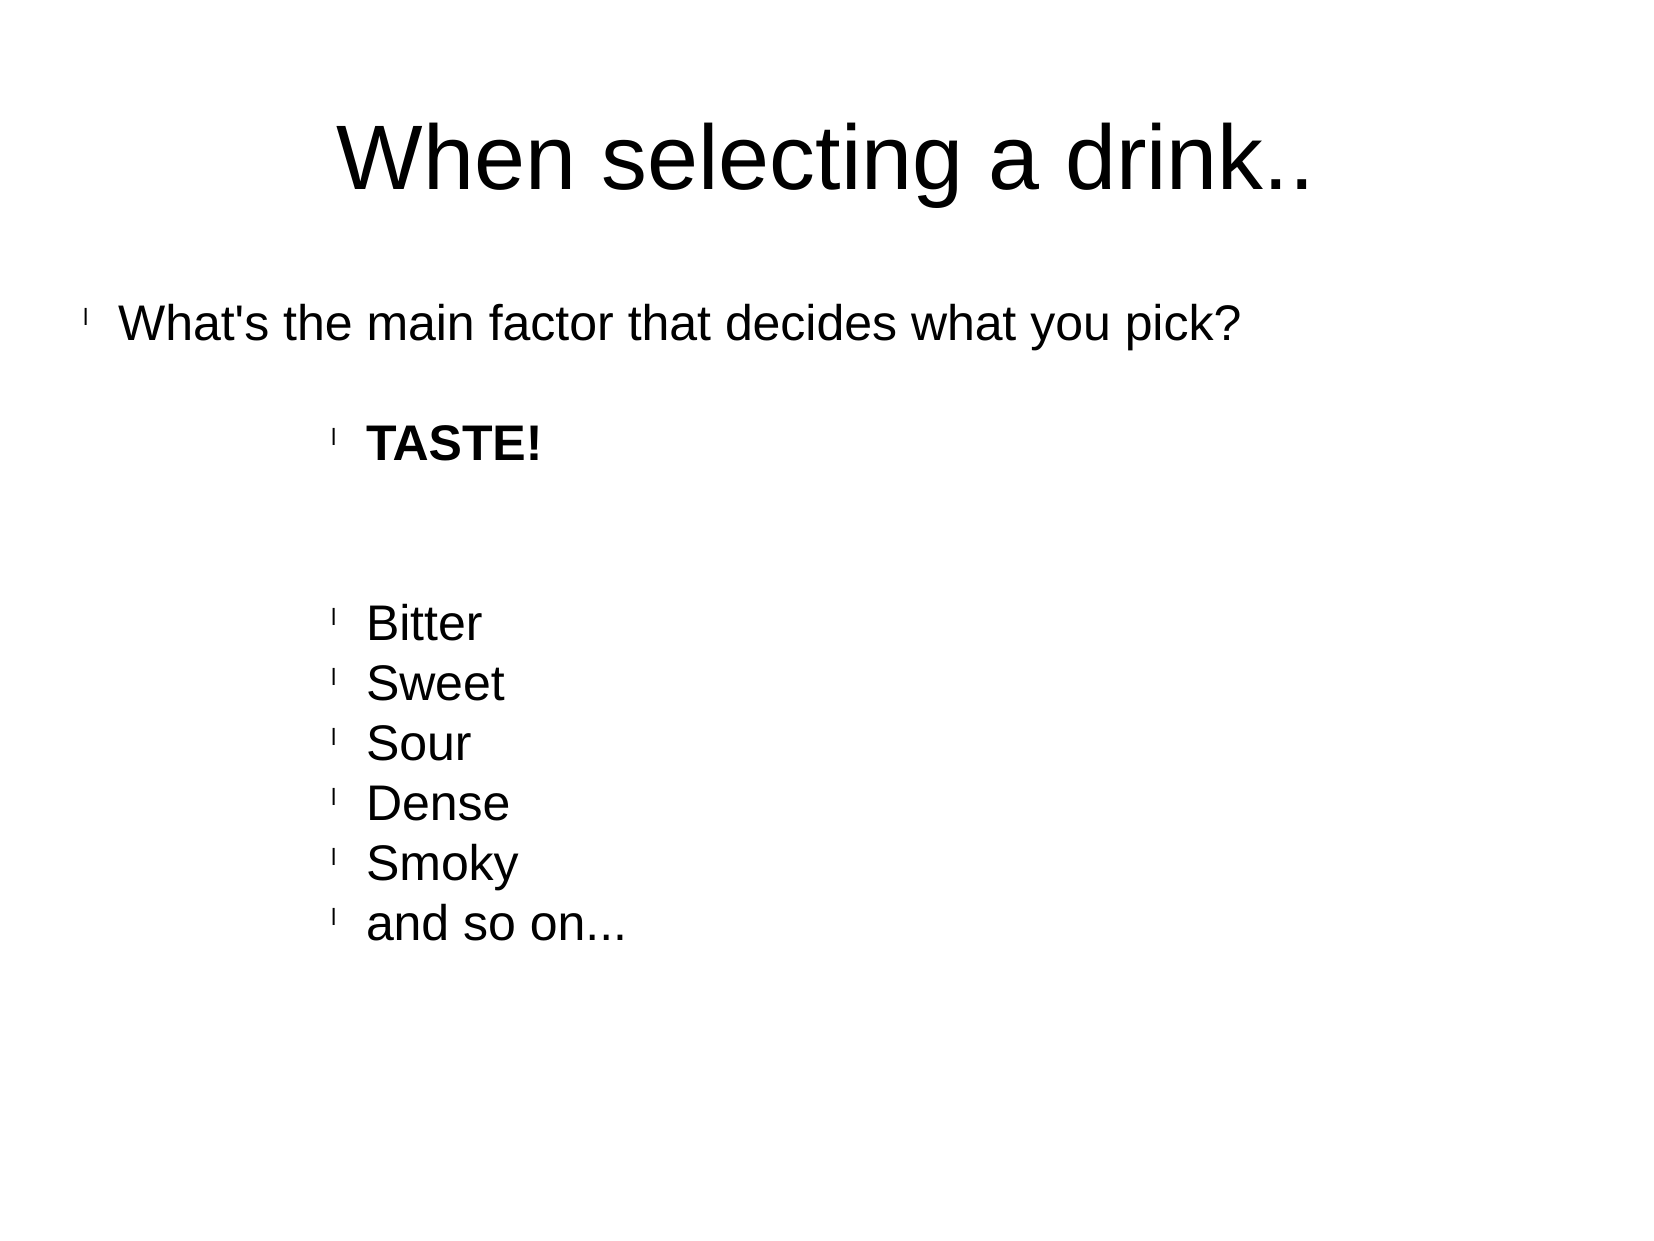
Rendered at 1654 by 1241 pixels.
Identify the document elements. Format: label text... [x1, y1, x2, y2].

text_box When selecting a drink.. [82, 49, 1571, 257]
text_box What's the main factor that decides what you pick? TASTE! Bitter Sweet Sour Dense Smoky and so on... [82, 290, 1571, 1010]
